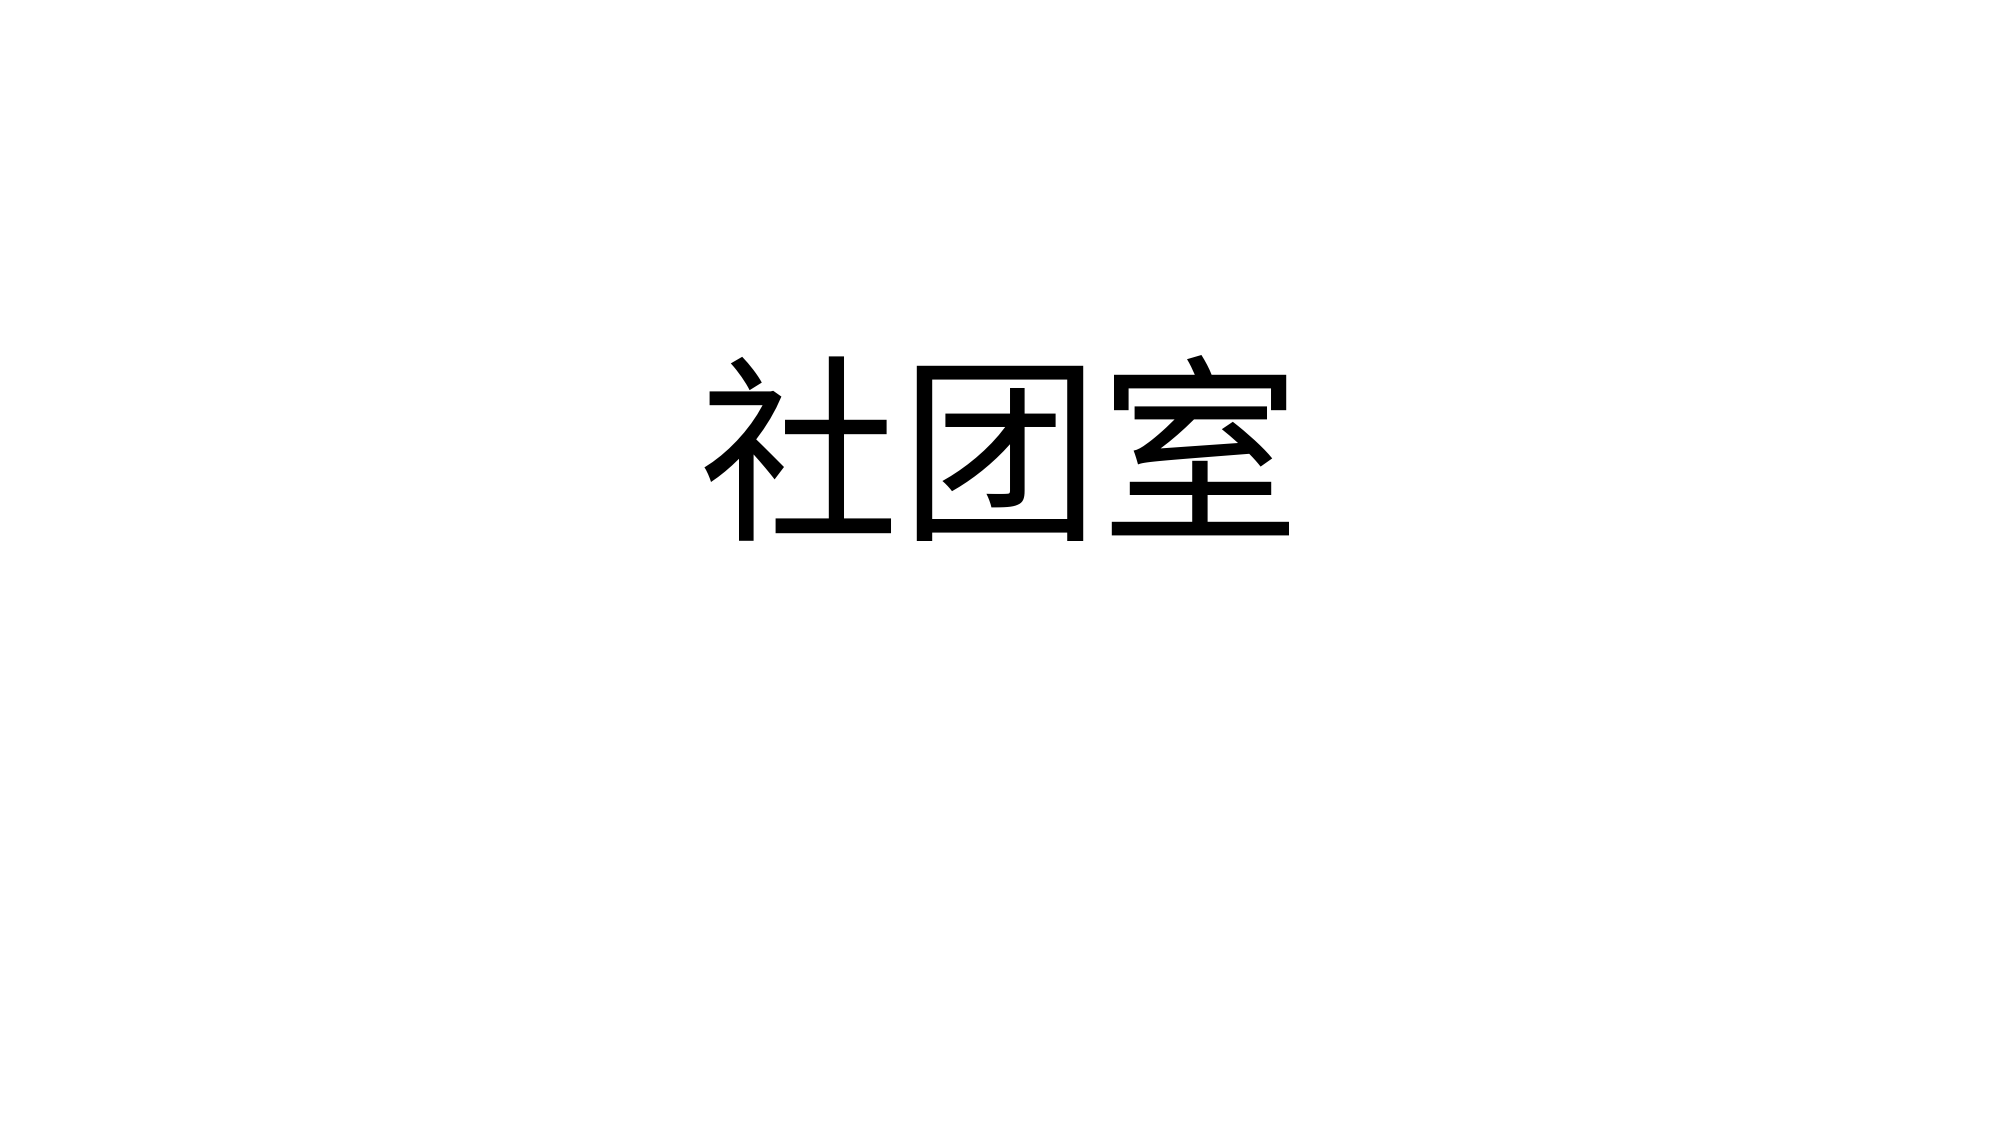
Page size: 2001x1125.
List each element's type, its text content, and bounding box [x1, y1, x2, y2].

title 社团室 [249, 184, 1750, 576]
